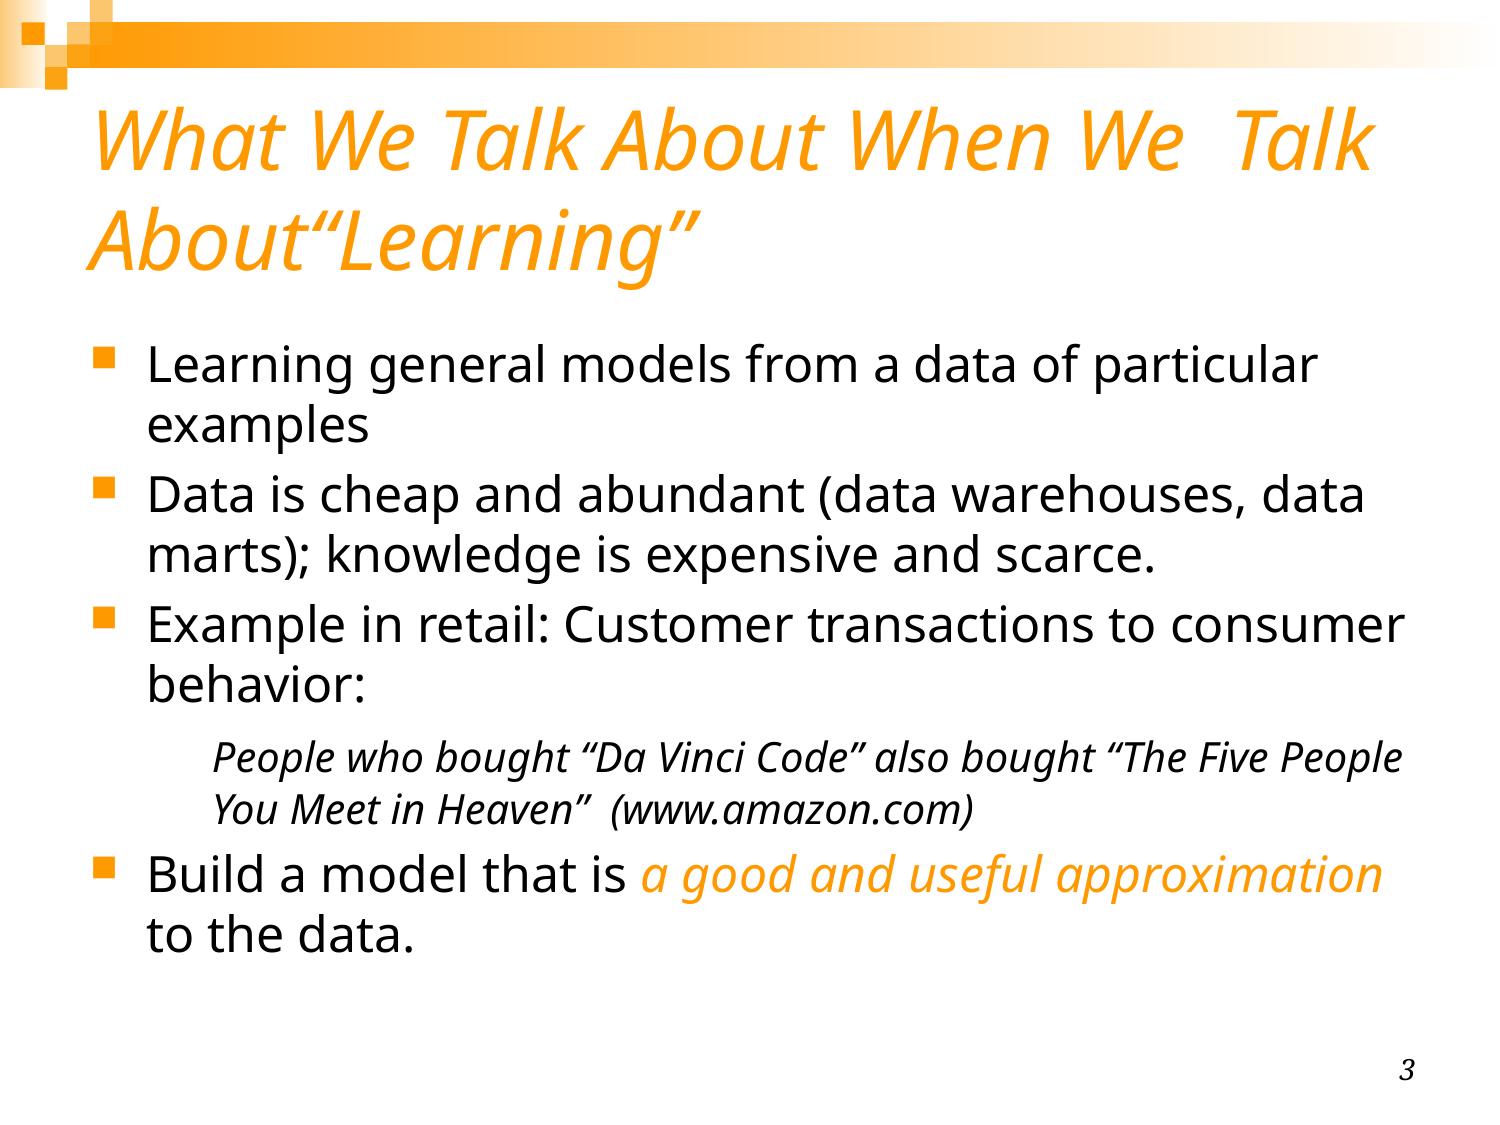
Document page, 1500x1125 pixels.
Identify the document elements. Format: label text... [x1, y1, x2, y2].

title What We Talk About When We Talk About“Learning” [75, 75, 1425, 300]
slide_number 3 [1080, 1022, 1431, 1099]
list Learning general models from a data of particular examples Data is cheap and abundant (data warehouses, data marts); knowledge is expensive and scarce. Example in retail: Customer transactions to consumer behavior: People who bought “Da Vinci Code” also bought “The Five People You Meet in Heaven” (www.amazon.com) Build a model that is a good and useful approximation to the data. [75, 324, 1425, 963]
